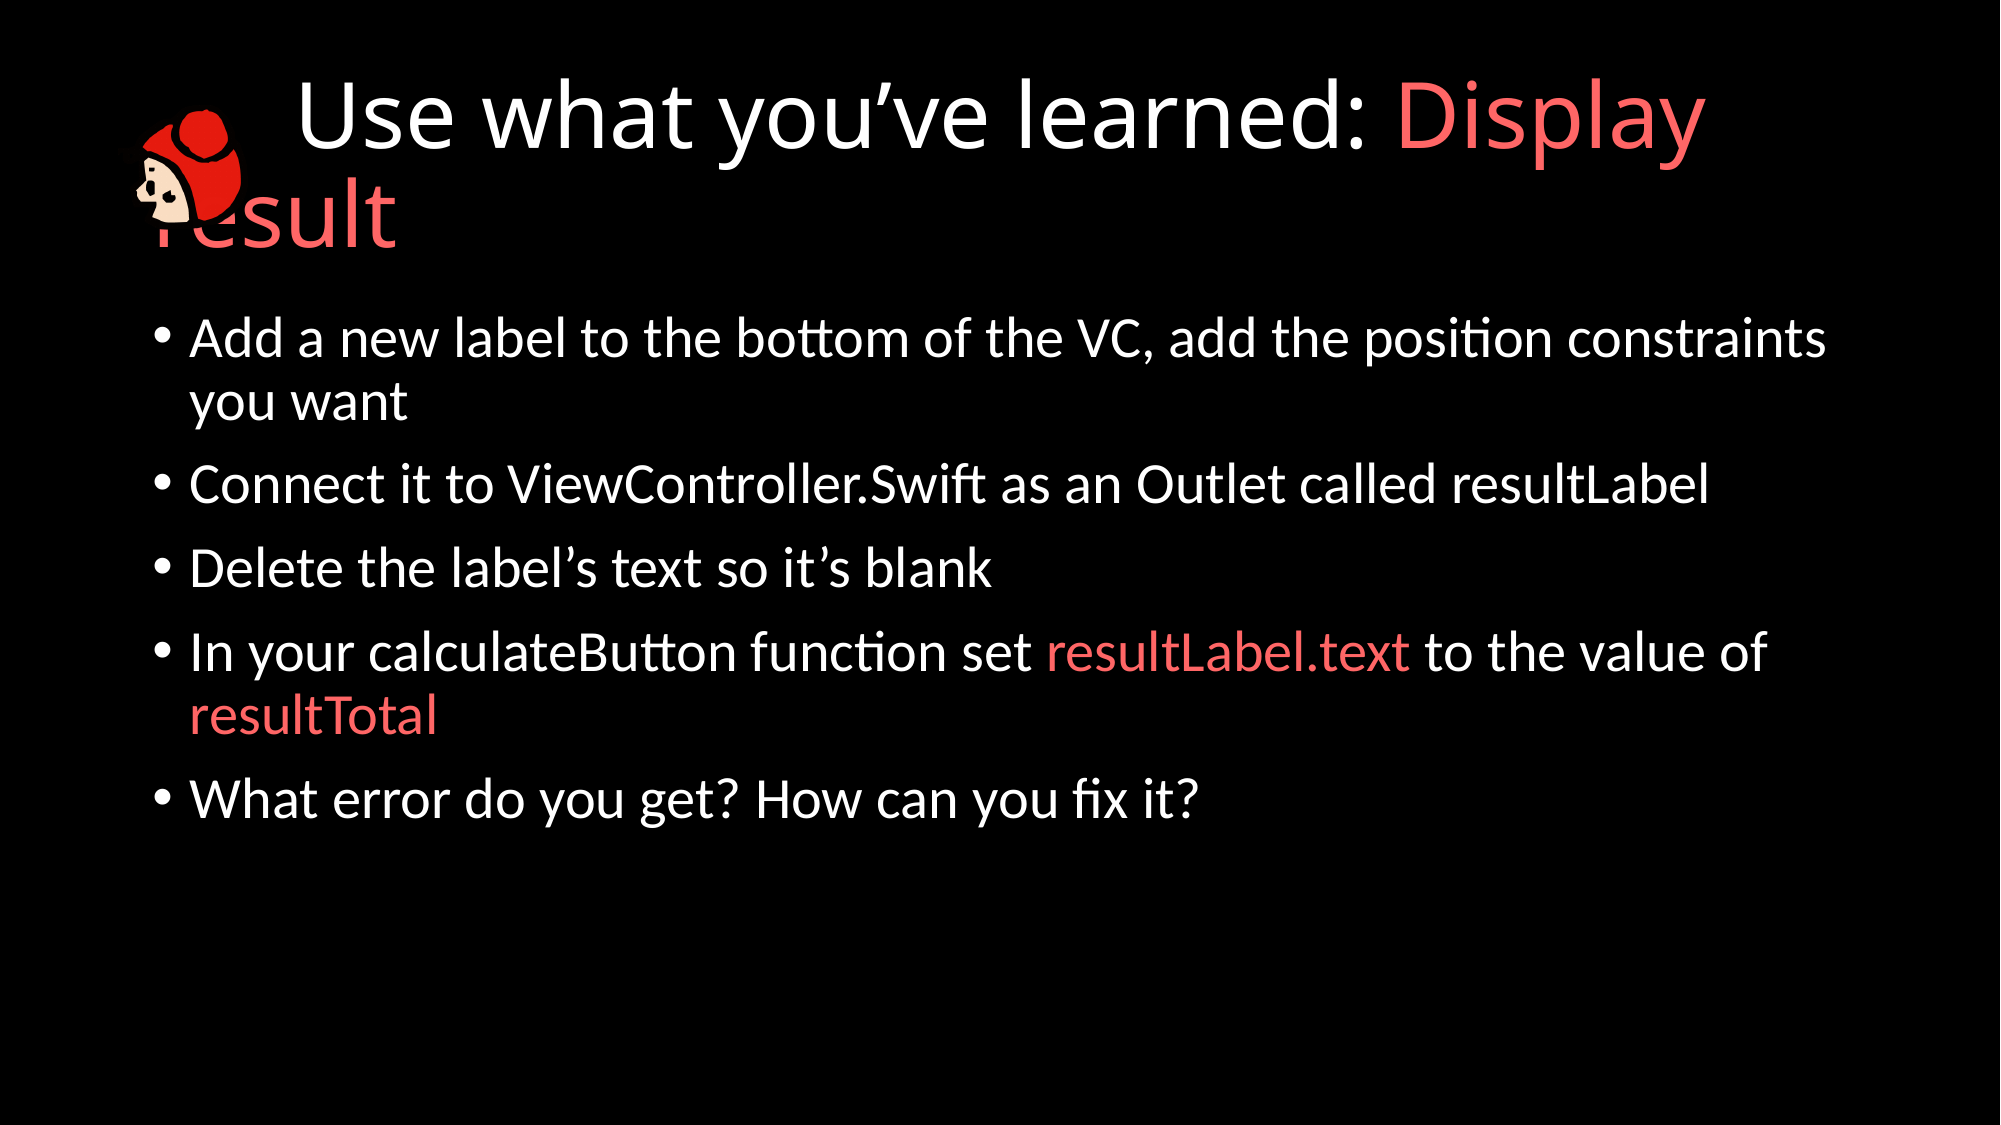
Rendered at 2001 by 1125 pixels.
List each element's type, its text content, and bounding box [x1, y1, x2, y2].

list Add a new label to the bottom of the VC, add the position constraints you want Connect it to ViewController.Swift as an Outlet called resultLabel Delete the label’s text so it’s blank In your calculateButton function set resultLabel.text to the value of resultTotal What error do you get? How can you fix it? [137, 299, 1863, 1014]
title Use what you’ve learned: Display result [137, 59, 1863, 278]
picture [118, 105, 248, 232]
